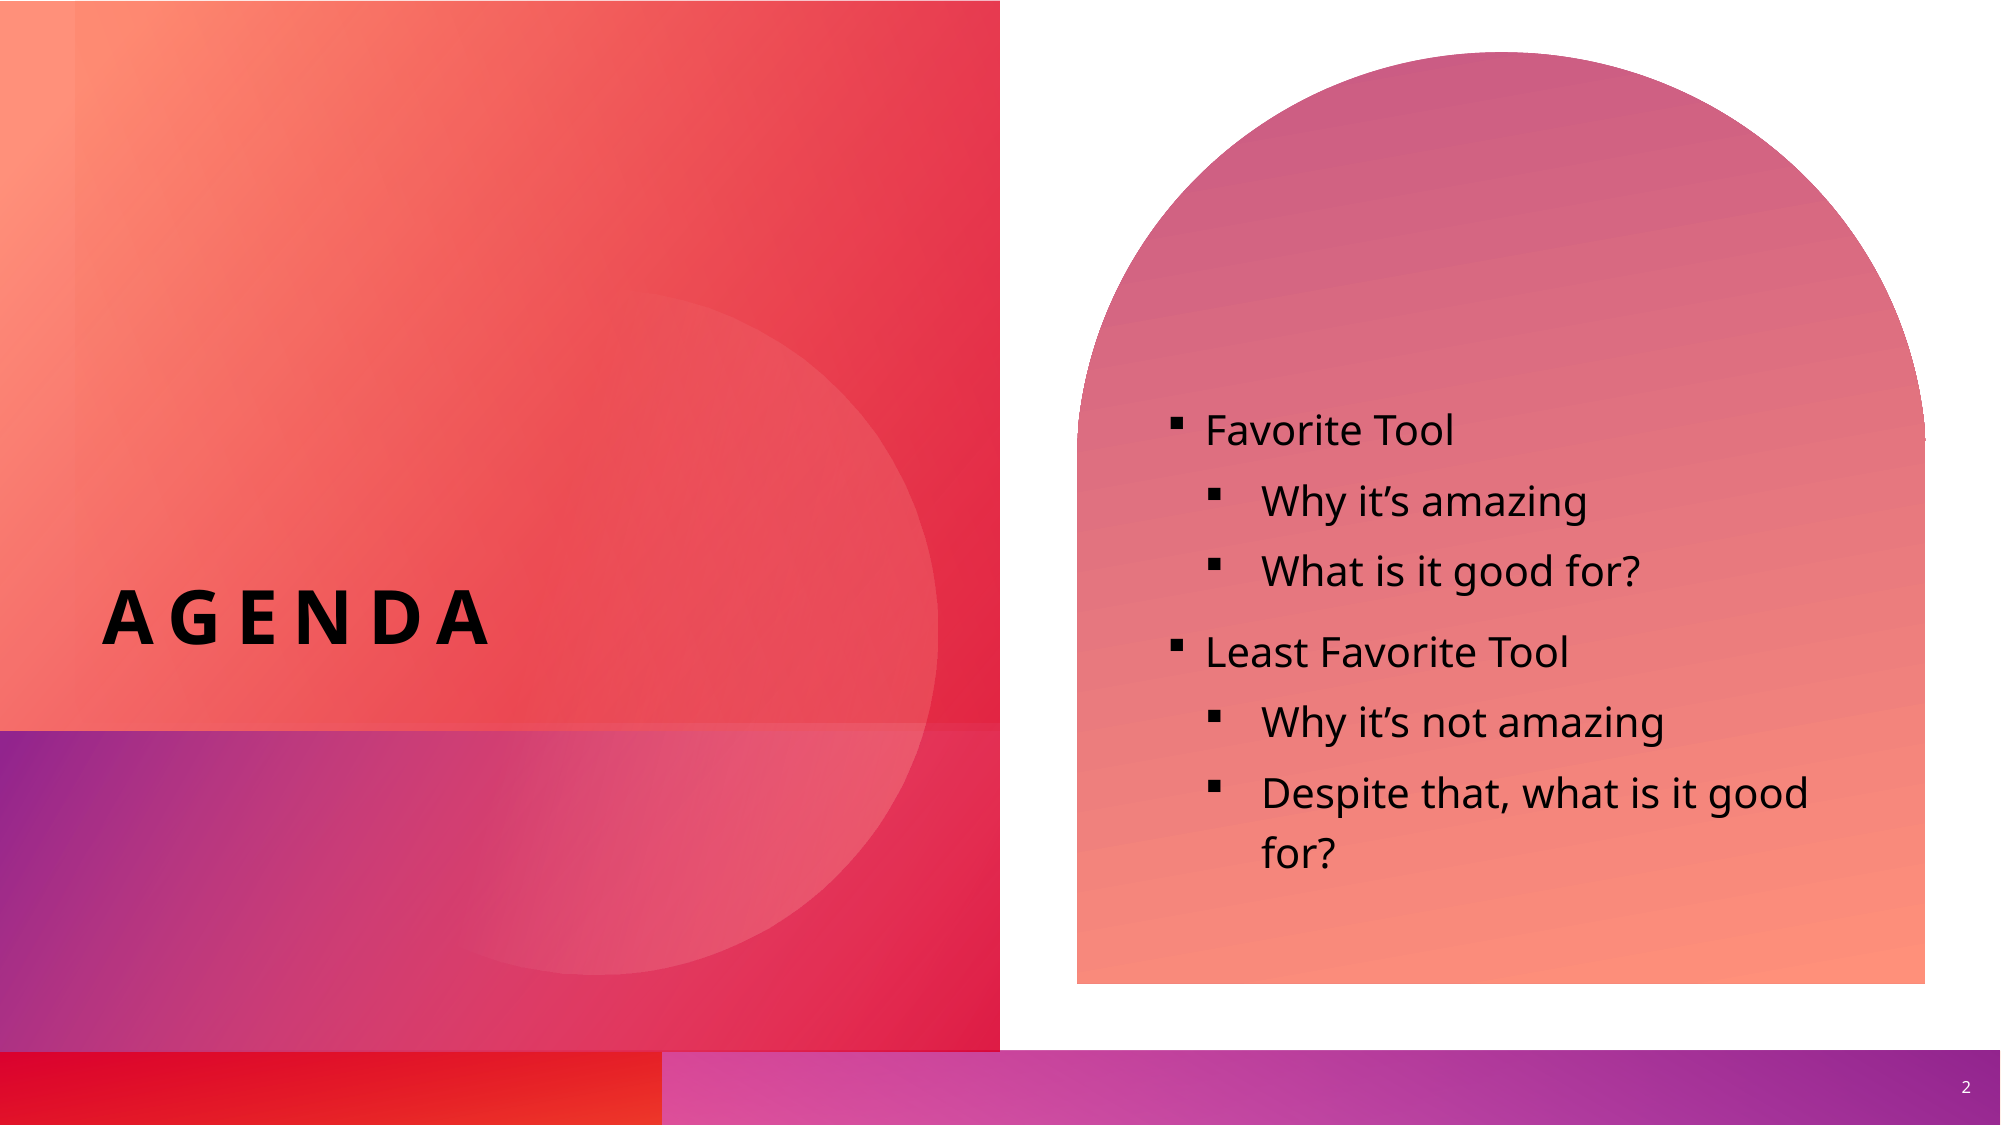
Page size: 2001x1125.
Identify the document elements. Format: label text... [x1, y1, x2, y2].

slide_number 2 [1914, 1051, 1987, 1125]
title agenda [102, 31, 959, 660]
list Favorite Tool Why it’s amazing What is it good for? Least Favorite Tool Why it’s not amazing Despite that, what is it good for? [1129, 329, 1873, 941]
